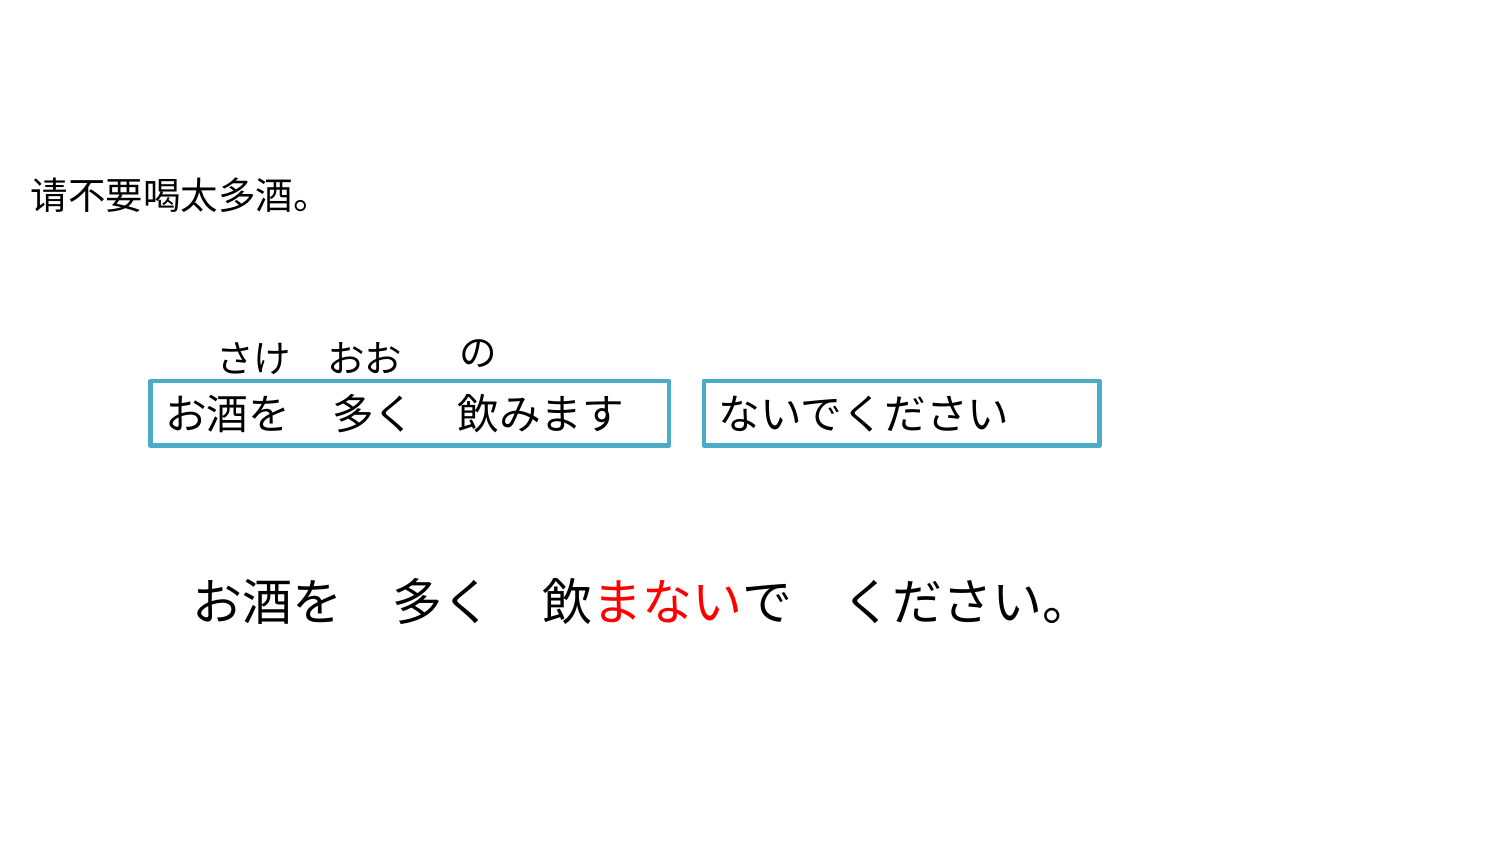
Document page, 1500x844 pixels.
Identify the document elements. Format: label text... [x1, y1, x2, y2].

text_box お酒を 多く 飲みます [148, 379, 671, 448]
text_box ないでください [702, 379, 1102, 448]
text_box の [444, 321, 533, 382]
text_box おお [312, 327, 445, 388]
text_box さけ [201, 327, 312, 388]
text_box 请不要喝太多酒。 [16, 164, 445, 224]
text_box お酒を 多く 飲まないで ください。 [178, 563, 1100, 638]
